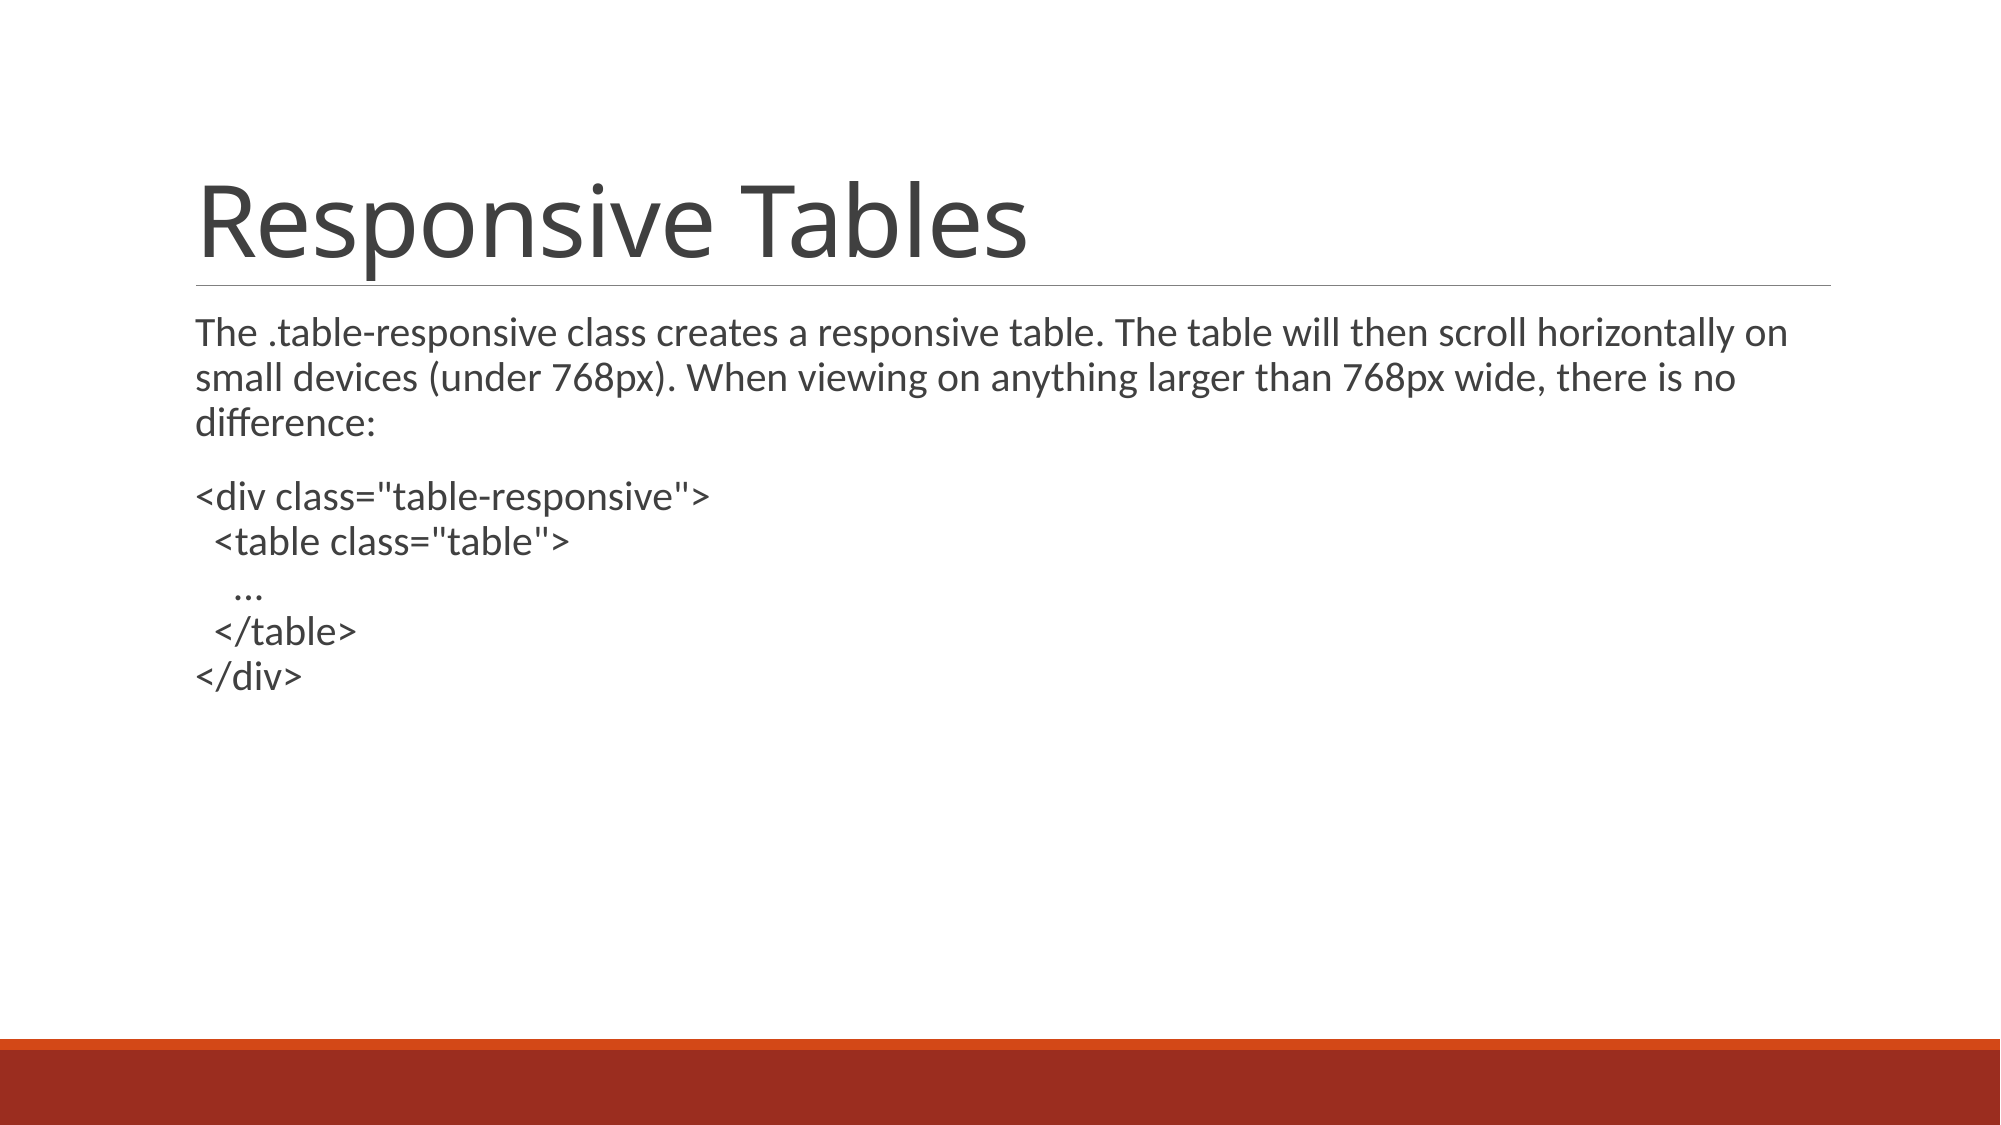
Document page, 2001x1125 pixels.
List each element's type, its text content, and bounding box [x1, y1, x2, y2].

title Responsive Tables [180, 47, 1830, 285]
list The .table-responsive class creates a responsive table. The table will then scroll horizontally on small devices (under 768px). When viewing on anything larger than 768px wide, there is no difference: <div class="table-responsive"> <table class="table"> ... </table> </div> [180, 302, 1830, 963]
